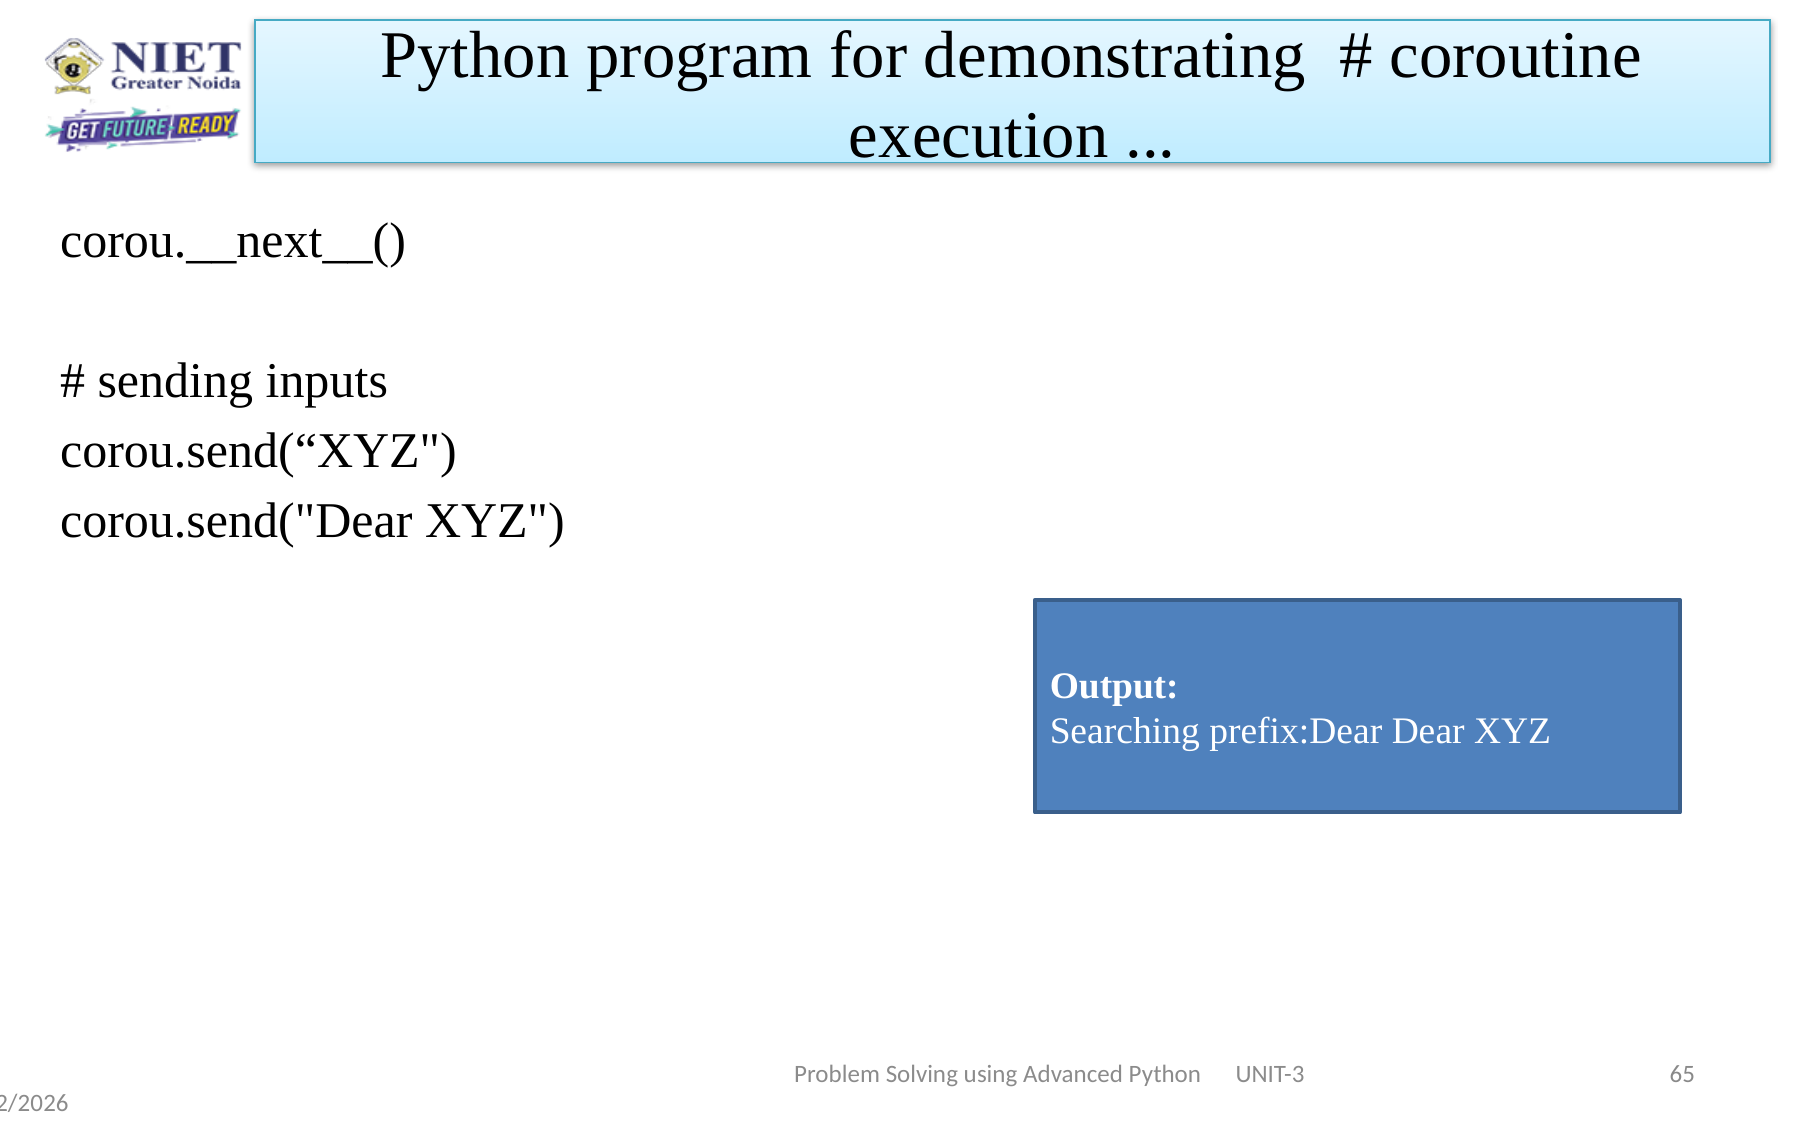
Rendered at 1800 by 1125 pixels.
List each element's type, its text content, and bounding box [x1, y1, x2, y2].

text_box Output: Searching prefix:Dear Dear XYZ [1033, 598, 1682, 814]
list corou.__next__() # sending inputs corou.send(“XYZ") corou.send("Dear XYZ") [44, 199, 1741, 1042]
slide_number 65 [1290, 1042, 1710, 1103]
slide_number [0, 1071, 353, 1125]
footer Problem Solving using Advanced Python UNIT-3 [465, 1042, 1290, 1103]
picture [0, 27, 286, 162]
title Python program for demonstrating # coroutine execution ... [254, 19, 1771, 163]
